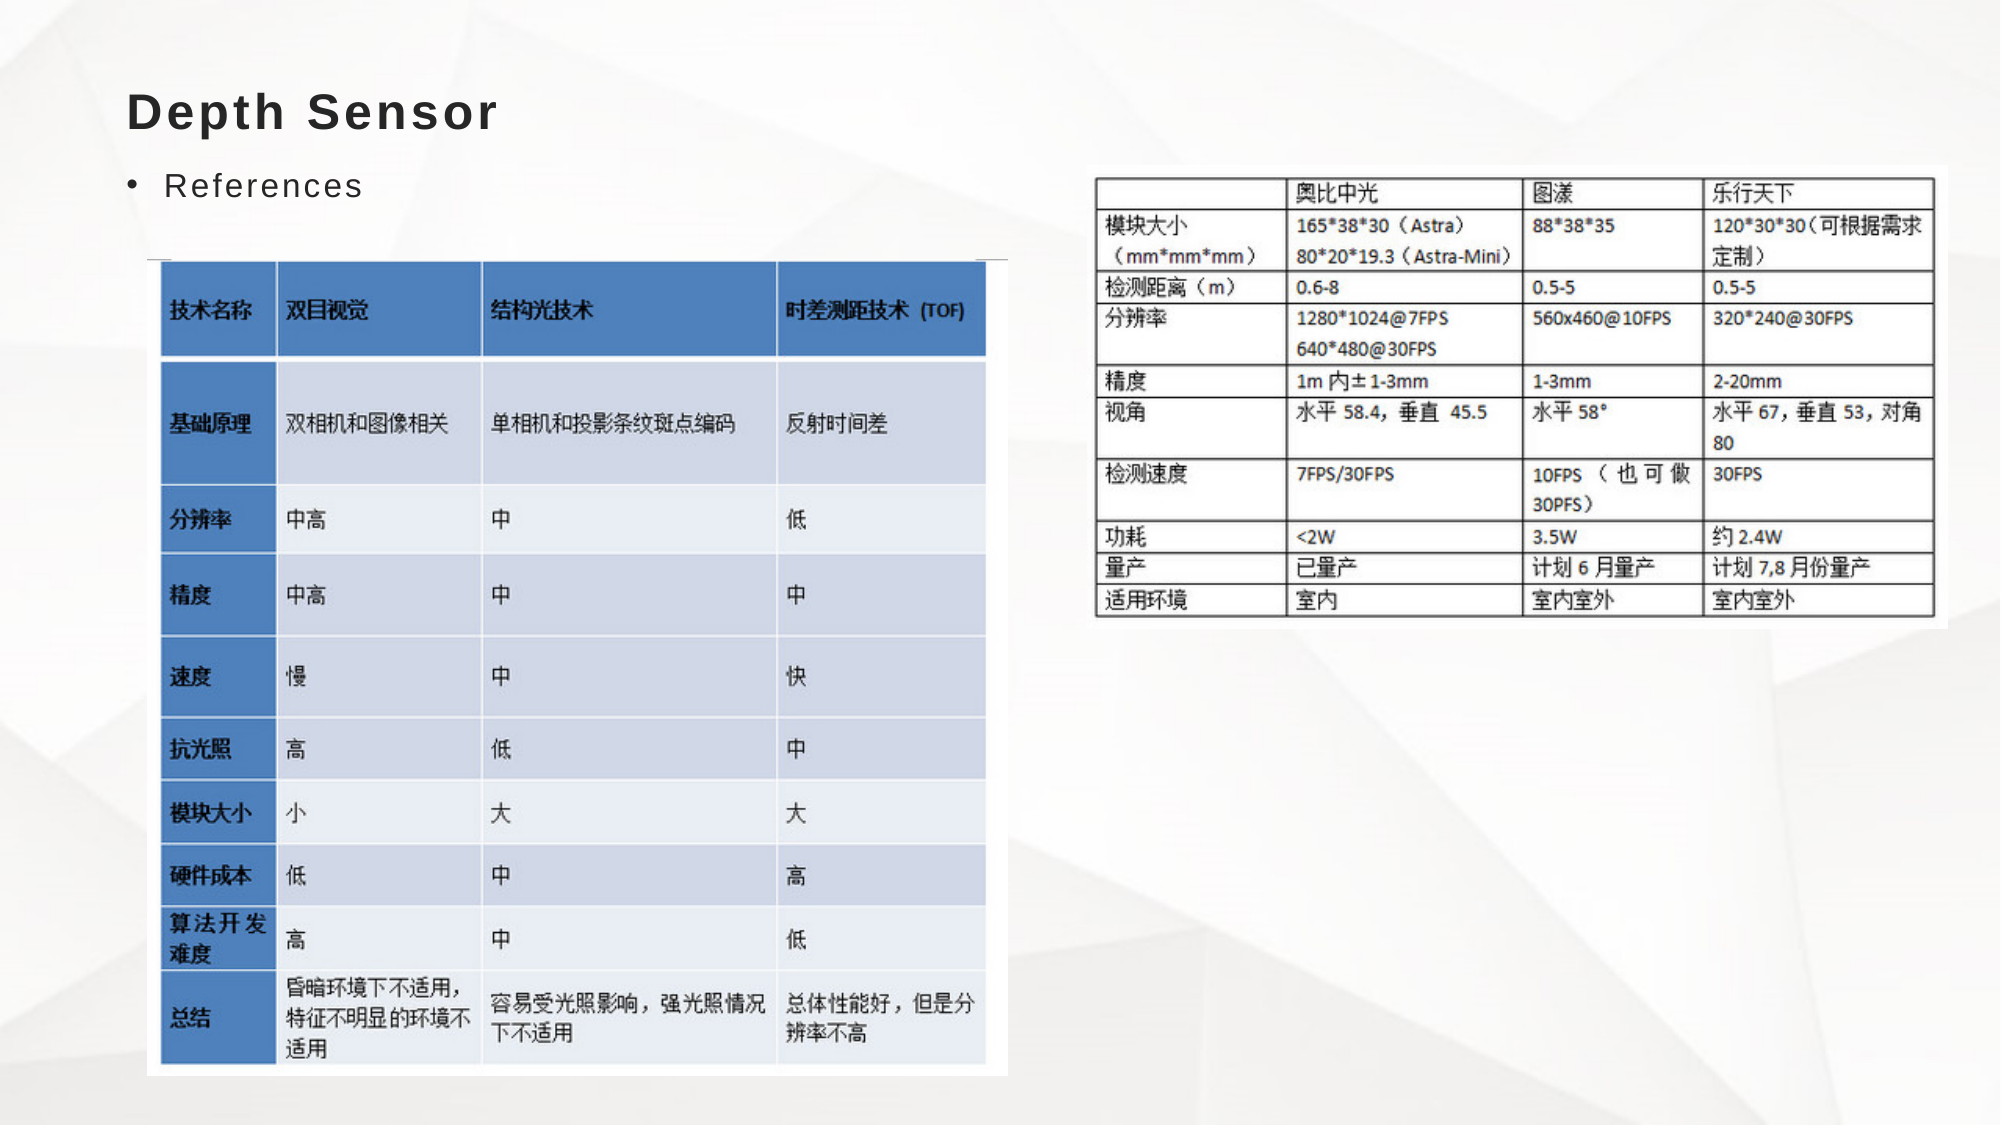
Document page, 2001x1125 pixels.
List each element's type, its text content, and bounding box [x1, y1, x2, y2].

title Depth Sensor [109, 72, 1891, 146]
list References [109, 156, 1891, 1041]
picture [0, 0, 2001, 1125]
